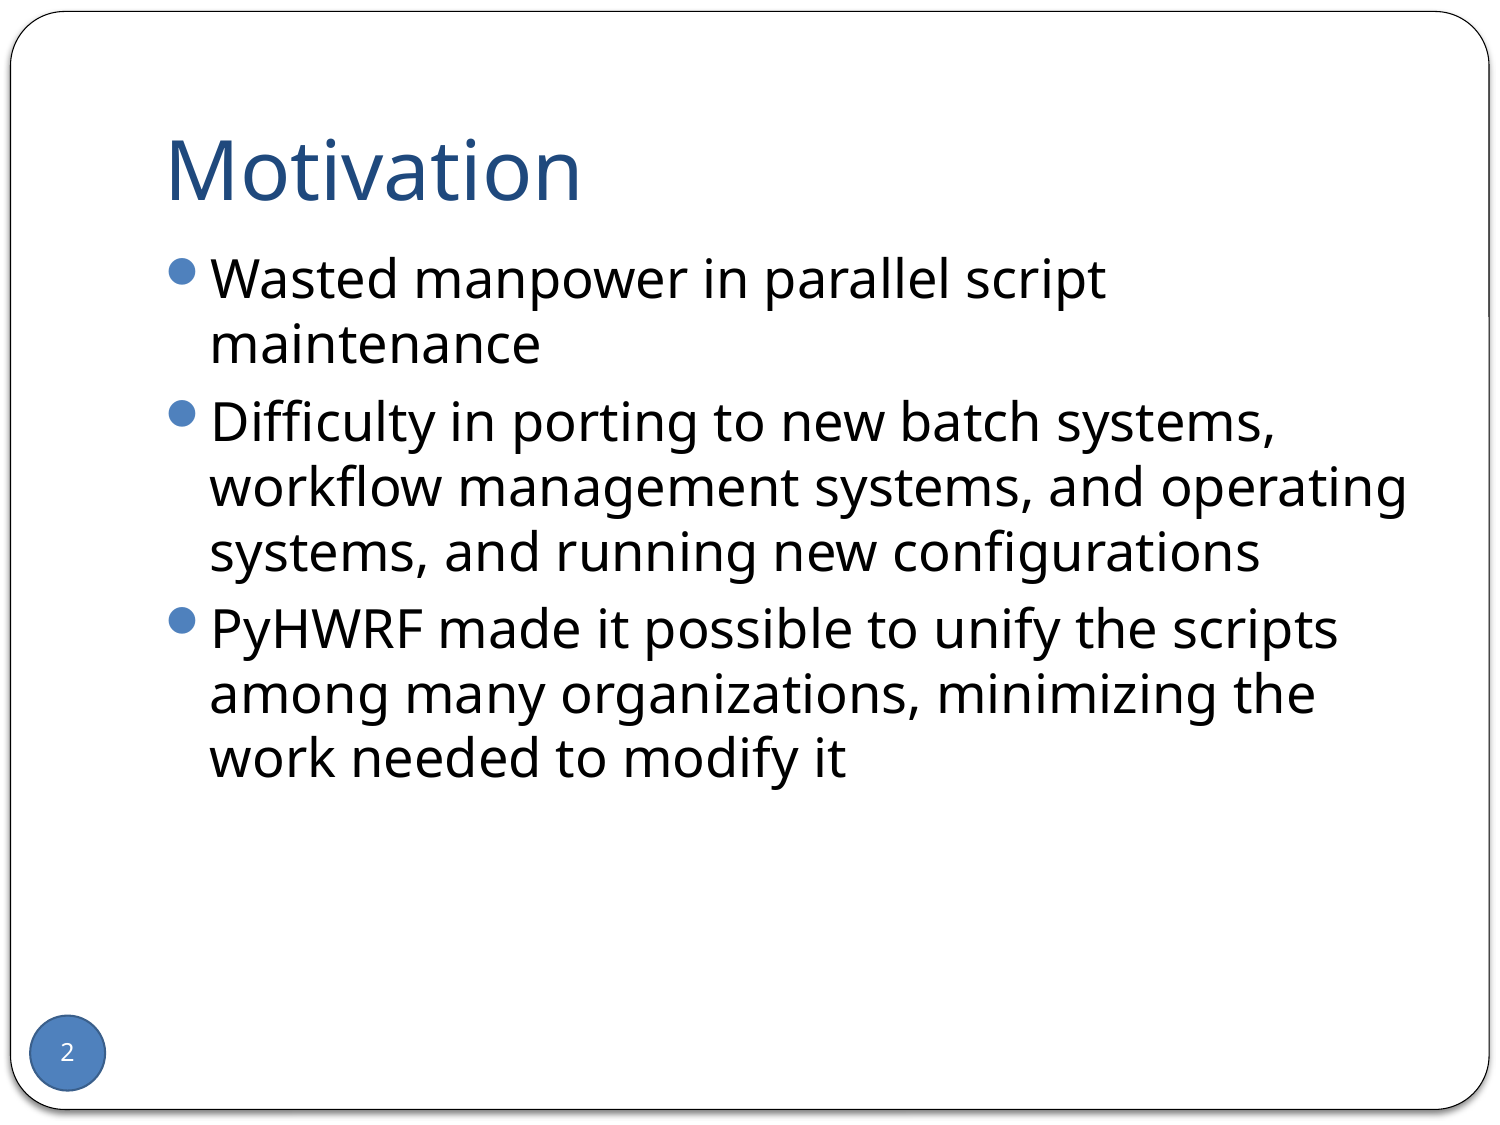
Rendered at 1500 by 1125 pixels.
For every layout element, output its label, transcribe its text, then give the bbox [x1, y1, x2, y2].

list Wasted manpower in parallel script maintenance Difficulty in porting to new batch systems, workflow management systems, and operating systems, and running new configurations PyHWRF made it possible to unify the scripts among many organizations, minimizing the work needed to modify it [150, 237, 1425, 988]
title Motivation [150, 45, 1425, 233]
